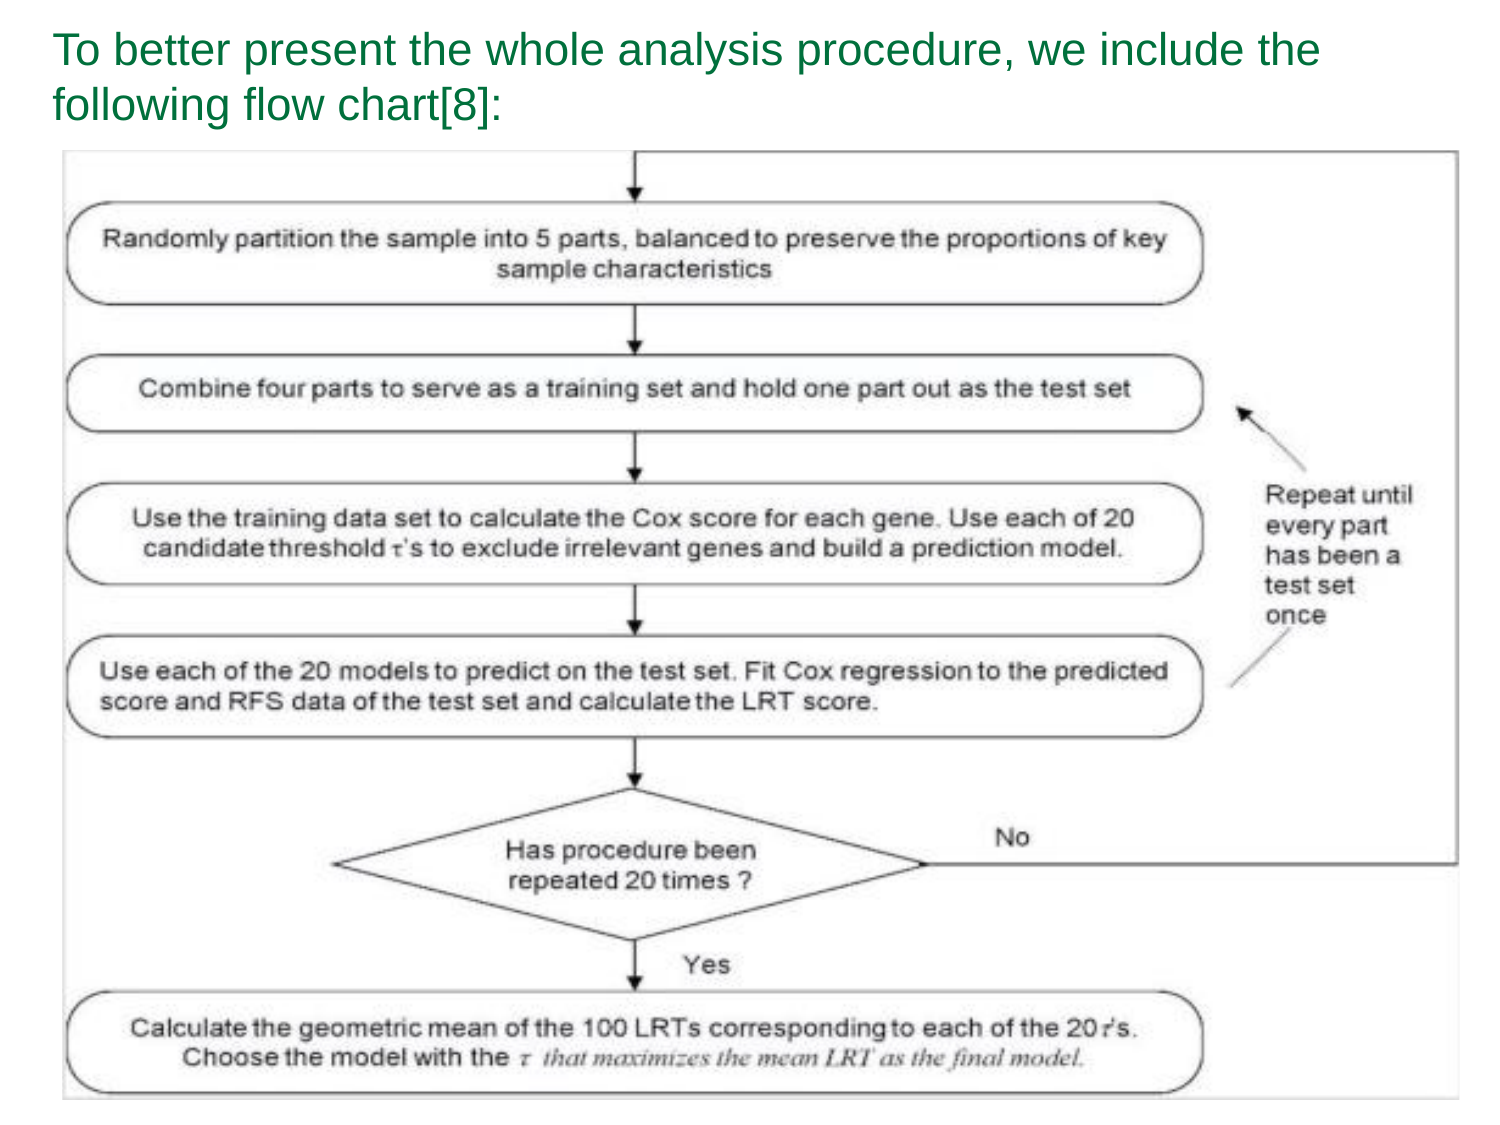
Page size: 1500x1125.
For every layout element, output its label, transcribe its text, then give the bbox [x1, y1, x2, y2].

text_box To better present the whole analysis procedure, we include the following flow chart[8]: [37, 12, 1438, 138]
picture [62, 149, 1460, 1101]
